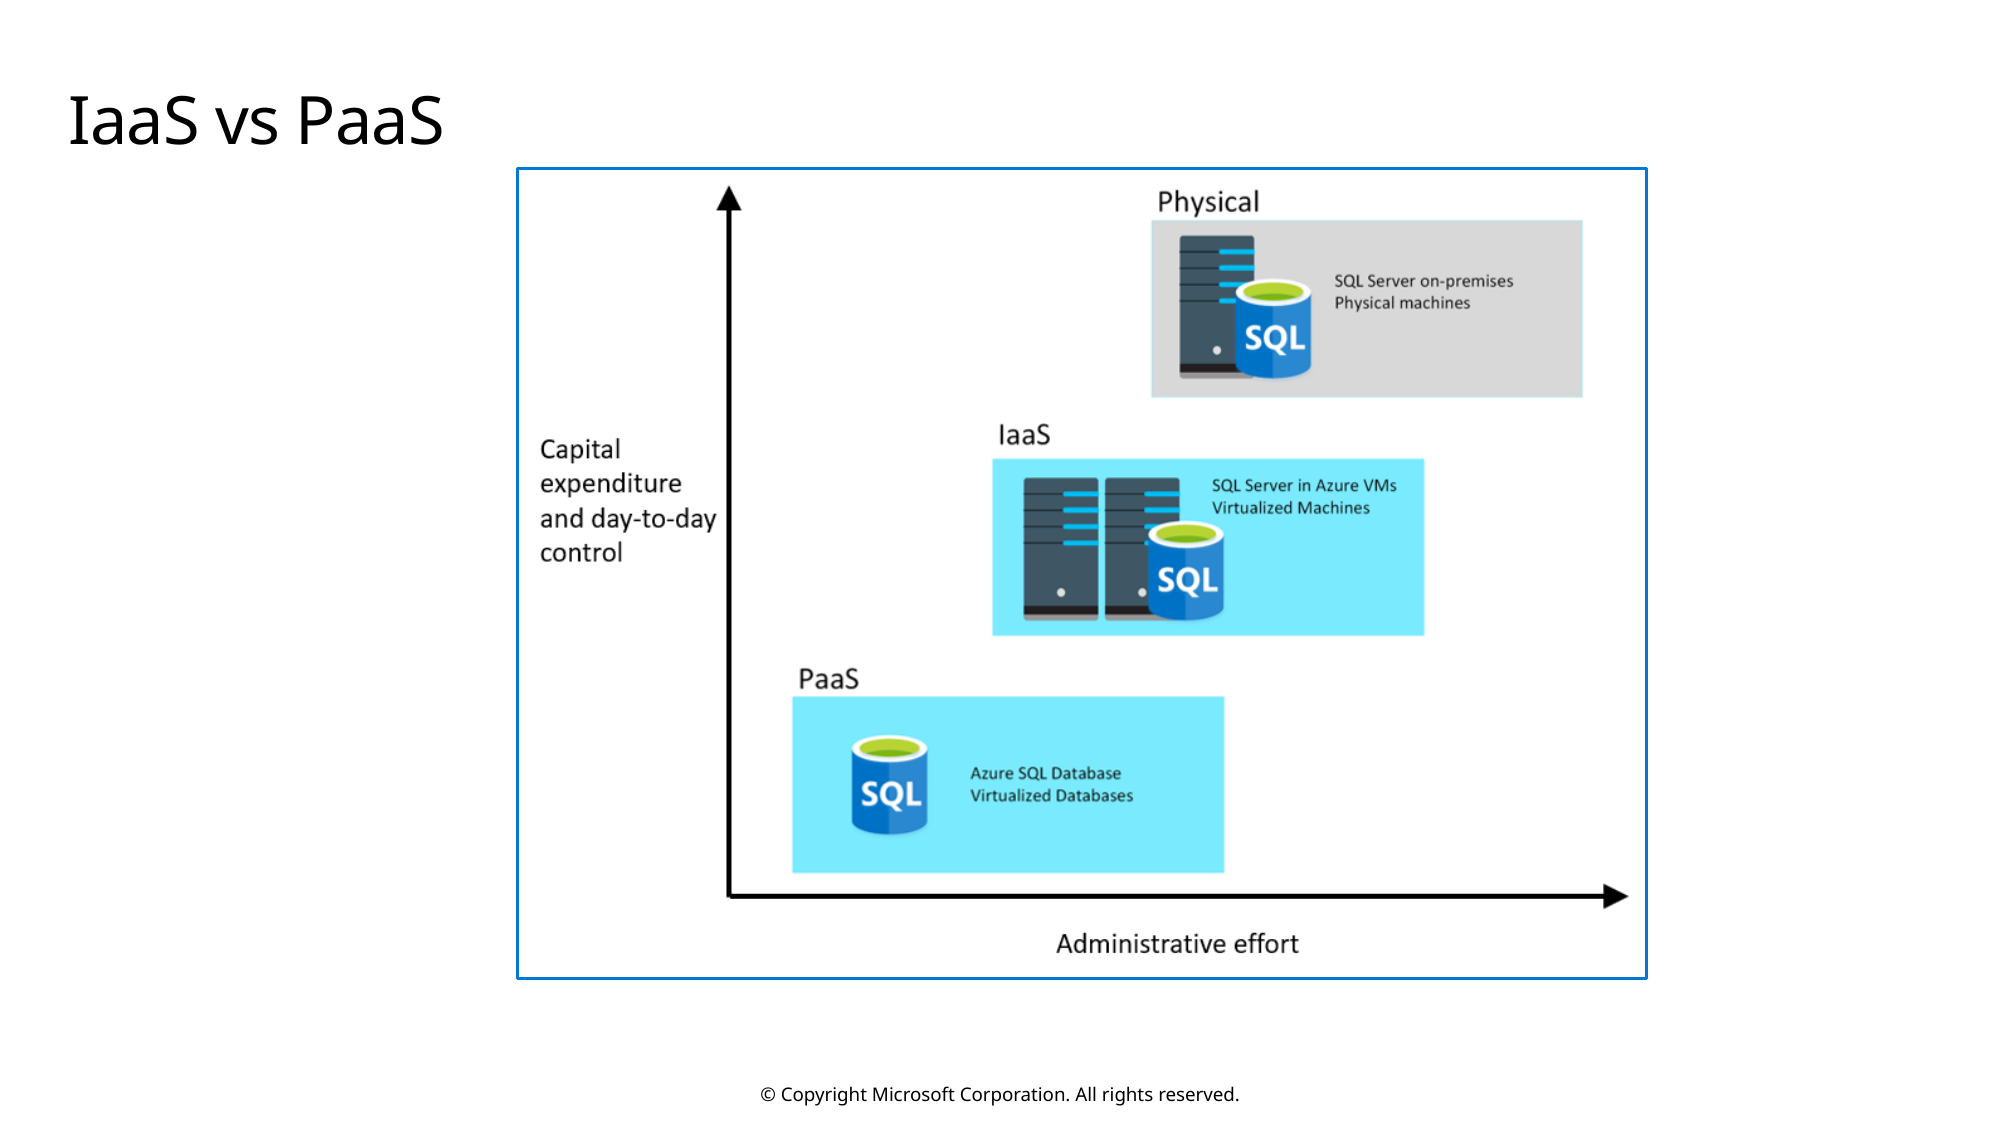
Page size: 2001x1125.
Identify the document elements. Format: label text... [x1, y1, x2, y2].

title IaaS vs PaaS [68, 72, 1930, 184]
picture [519, 169, 1646, 978]
